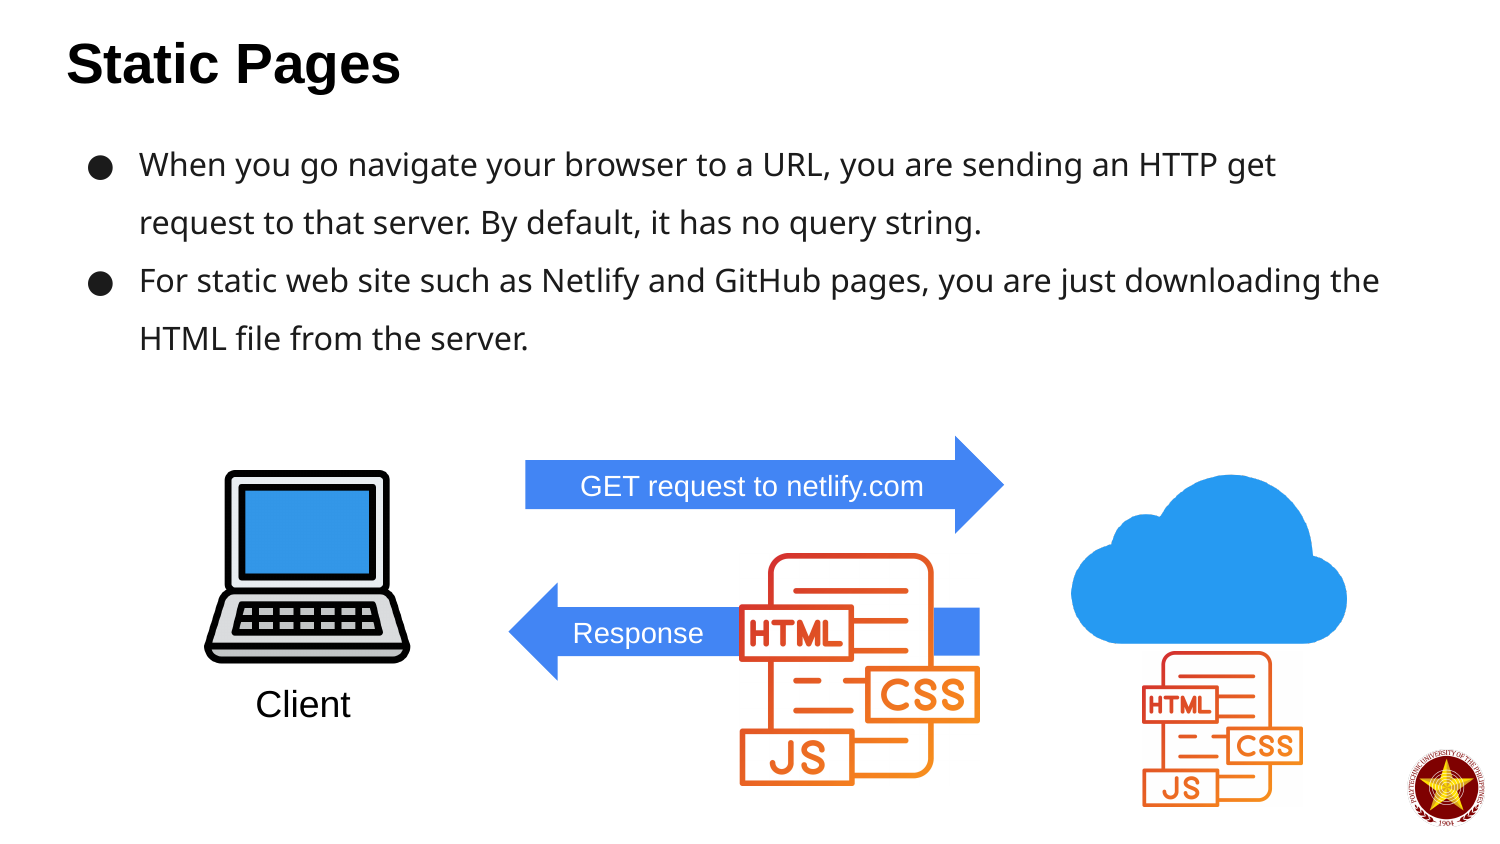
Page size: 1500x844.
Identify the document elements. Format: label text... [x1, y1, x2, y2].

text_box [1071, 421, 1347, 807]
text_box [196, 456, 417, 740]
text_box GET request to netlify.com [525, 435, 1005, 534]
title Static Pages [51, 11, 1449, 111]
list When you go navigate your browser to a URL, you are sending an HTTP get request to that server. By default, it has no query string. For static web site such as Netlify and GitHub pages, you are just downloading the HTML file from the server. [51, 110, 1417, 374]
picture [1407, 749, 1485, 827]
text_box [508, 553, 980, 786]
